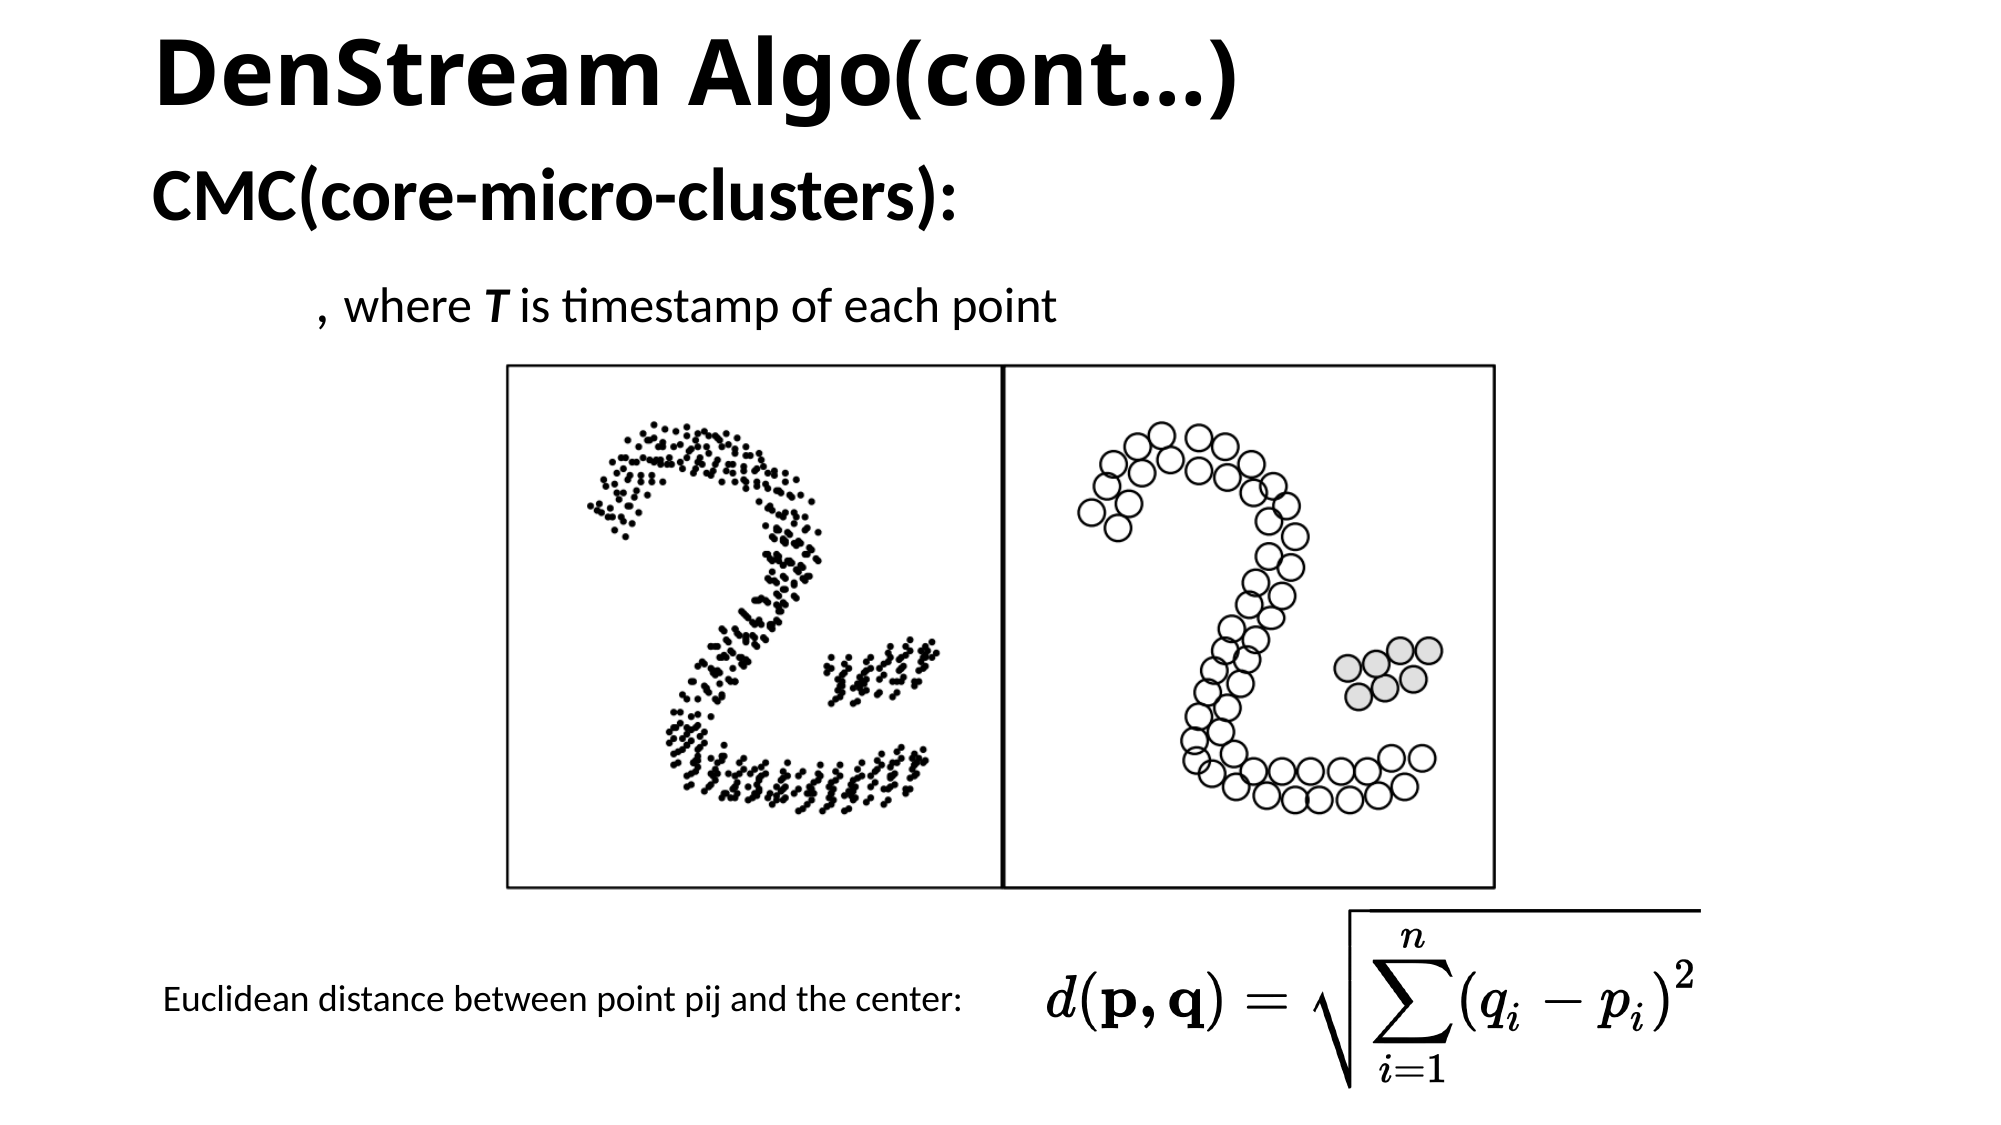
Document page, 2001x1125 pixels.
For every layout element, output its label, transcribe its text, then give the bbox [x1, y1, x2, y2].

picture [493, 350, 1701, 1091]
title DenStream Algo(cont…) [137, 3, 1863, 149]
text_box Euclidean distance between point pij and the center: [148, 966, 1041, 1026]
